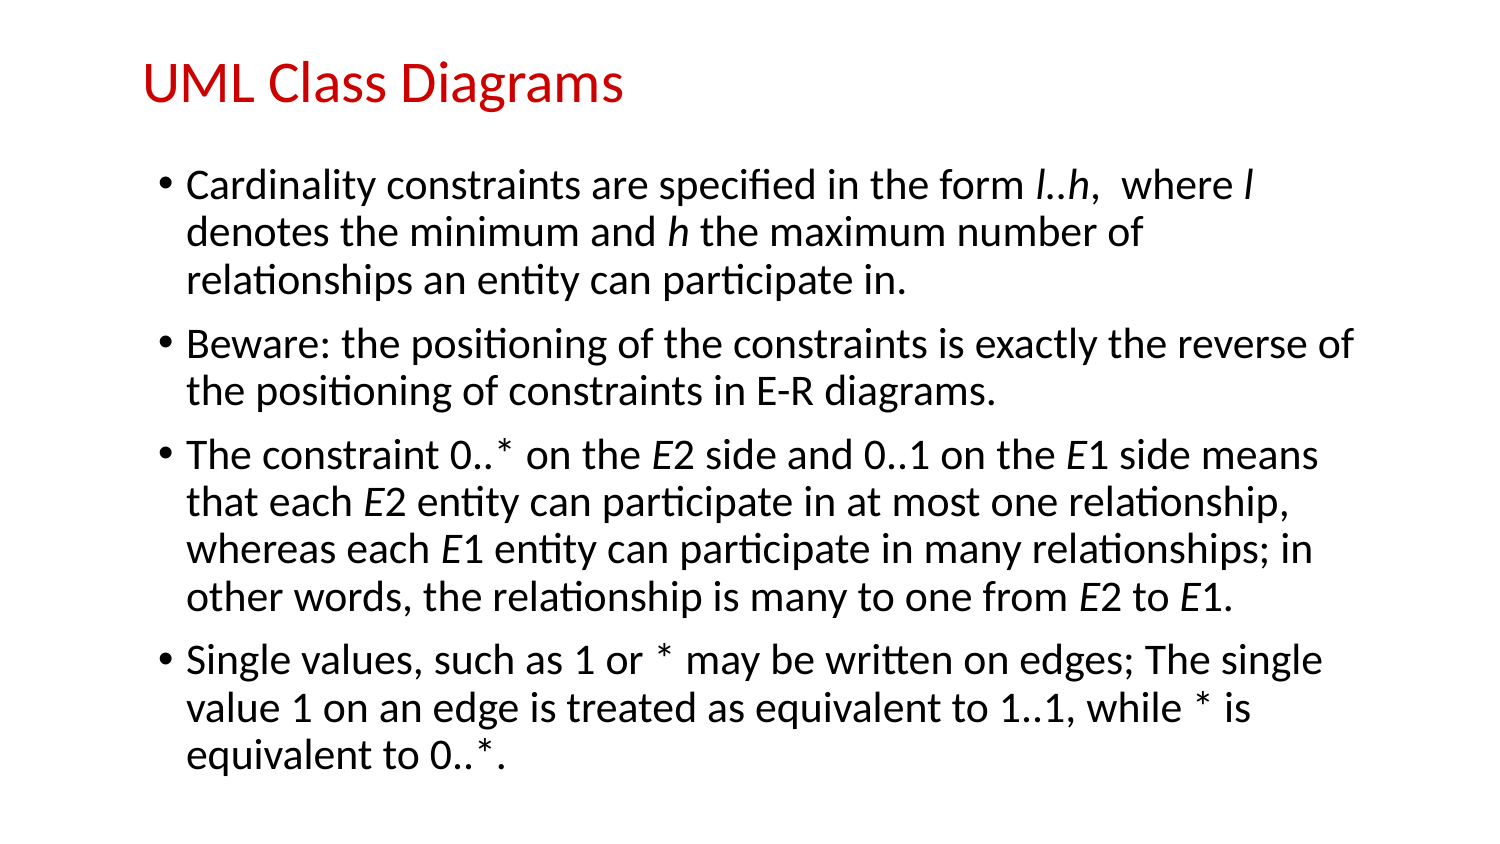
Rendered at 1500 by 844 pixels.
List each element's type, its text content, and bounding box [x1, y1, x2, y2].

list Cardinality constraints are specified in the form l..h, where l denotes the minimum and h the maximum number of relationships an entity can participate in. Beware: the positioning of the constraints is exactly the reverse of the positioning of constraints in E-R diagrams. The constraint 0..* on the E2 side and 0..1 on the E1 side means that each E2 entity can participate in at most one relationship, whereas each E1 entity can participate in many relationships; in other words, the relationship is many to one from E2 to E1. Single values, such as 1 or * may be written on edges; The single value 1 on an edge is treated as equivalent to 1..1, while * is equivalent to 0..*. [145, 156, 1375, 688]
title UML Class Diagrams [130, 45, 1125, 121]
